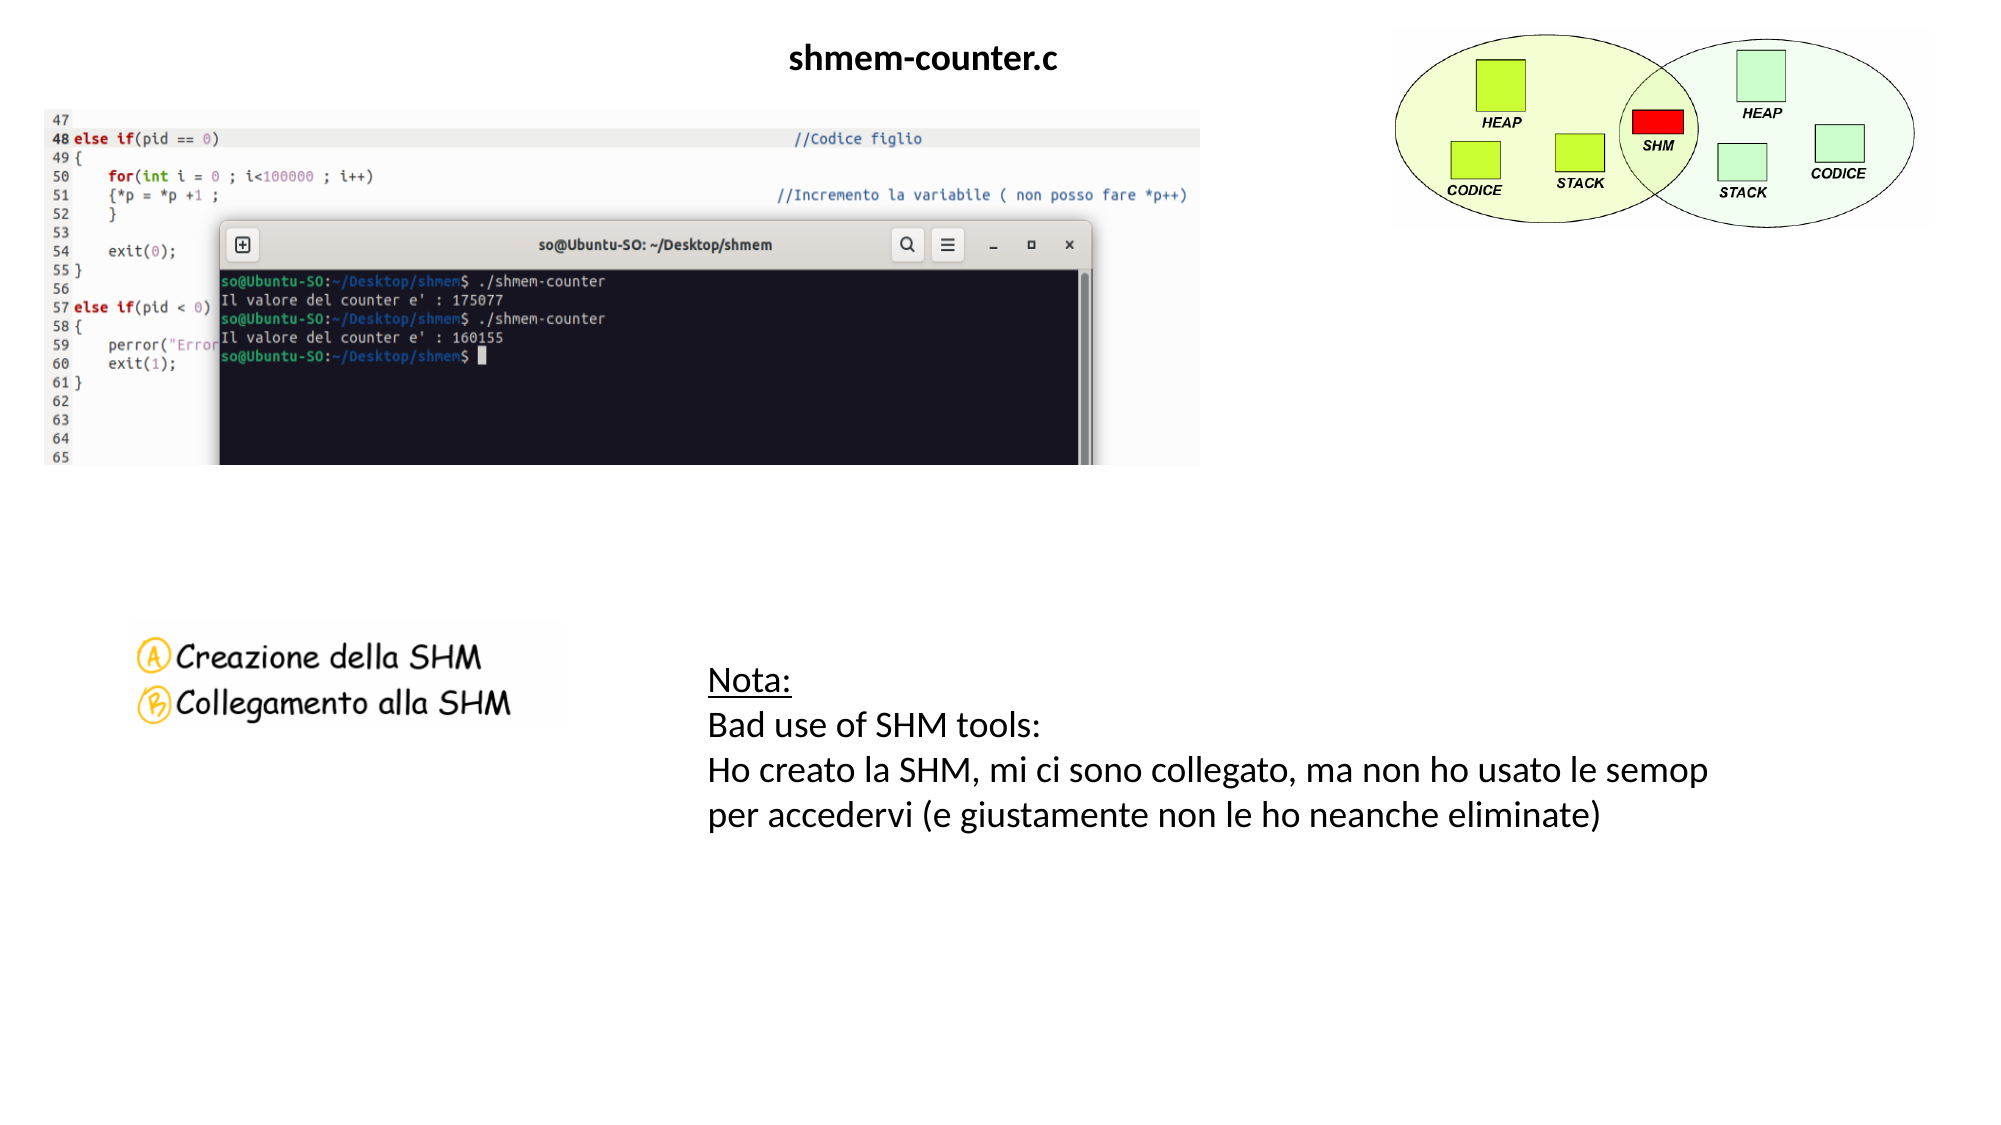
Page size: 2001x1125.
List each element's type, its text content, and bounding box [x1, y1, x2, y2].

picture [1391, 26, 1930, 230]
text_box shmem-counter.c [773, 25, 1140, 86]
picture [126, 619, 564, 728]
text_box Nota: Bad use of SHM tools: Ho creato la SHM, mi ci sono collegato, ma non ho usato le semop per accedervi (e giustamente non le ho neanche eliminate) [692, 647, 1733, 843]
picture [44, 109, 1200, 465]
